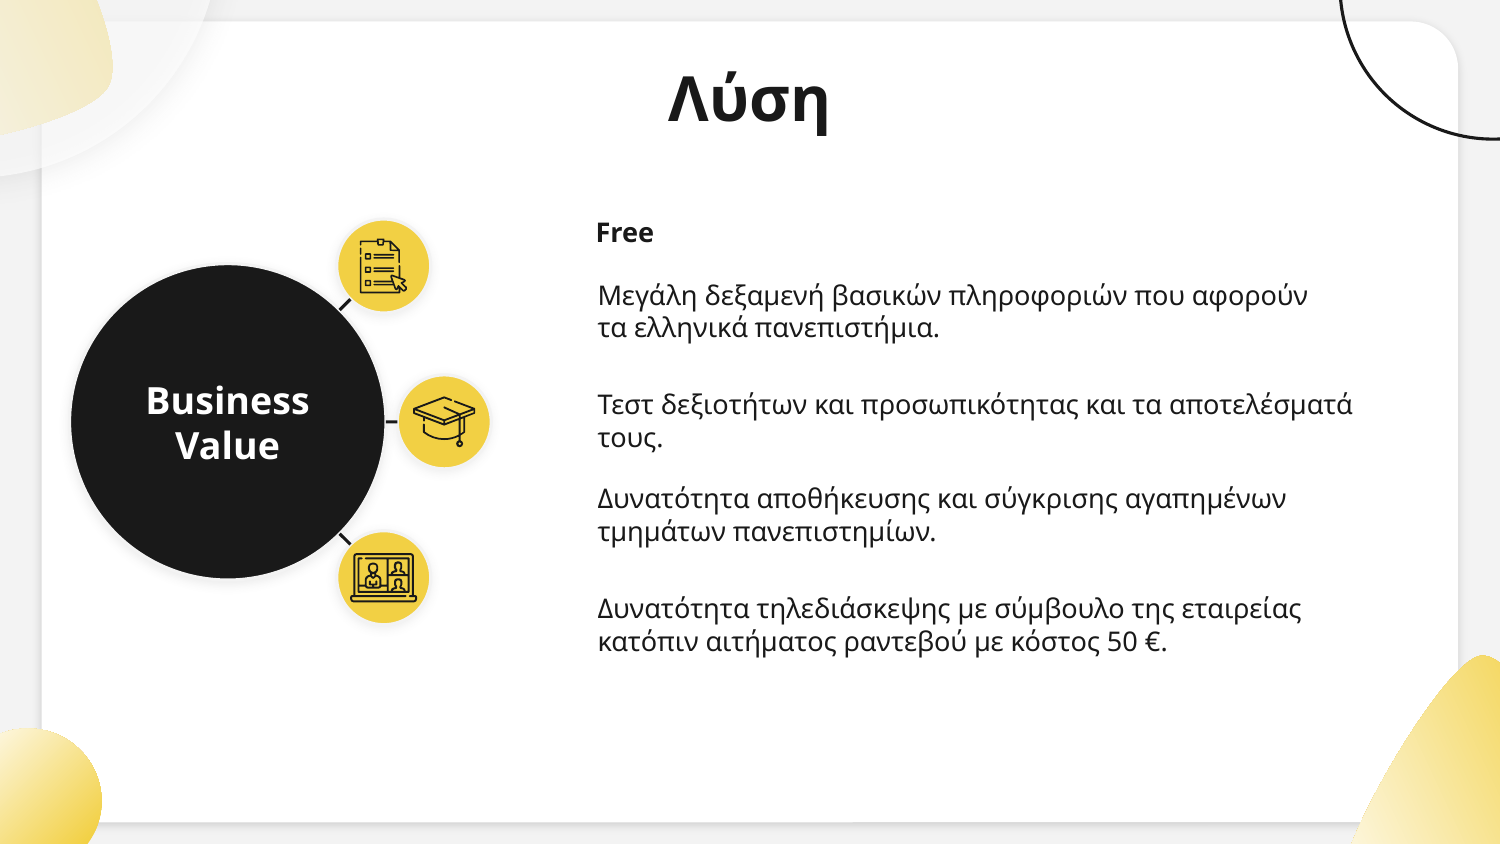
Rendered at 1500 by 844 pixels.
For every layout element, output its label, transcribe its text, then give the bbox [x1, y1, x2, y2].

subtitle Μεγάλη δεξαμενή βασικών πληροφοριών που αφορούν τα ελληνικά πανεπιστήμια. [582, 285, 1324, 369]
title Λύση [118, 44, 1382, 138]
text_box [349, 552, 418, 603]
subtitle Τεστ δεξιοτήτων και προσωπικότητας και τα αποτελέσματά τους. [582, 378, 1372, 462]
text_box [397, 374, 492, 469]
subtitle Free [580, 204, 856, 259]
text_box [359, 238, 408, 294]
text_box [348, 530, 431, 625]
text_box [339, 533, 351, 545]
text_box [413, 396, 476, 448]
text_box Business Value [69, 263, 386, 581]
text_box [336, 552, 346, 603]
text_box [339, 298, 351, 311]
subtitle Δυνατότητα τηλεδιάσκεψης με σύμβουλο της εταιρείας κατόπιν αιτήματος ραντεβού με κόστος 50 €. [582, 582, 1324, 666]
text_box [336, 219, 431, 313]
subtitle Δυνατότητα αποθήκευσης και σύγκρισης αγαπημένων τμημάτων πανεπιστημίων. [582, 472, 1324, 556]
